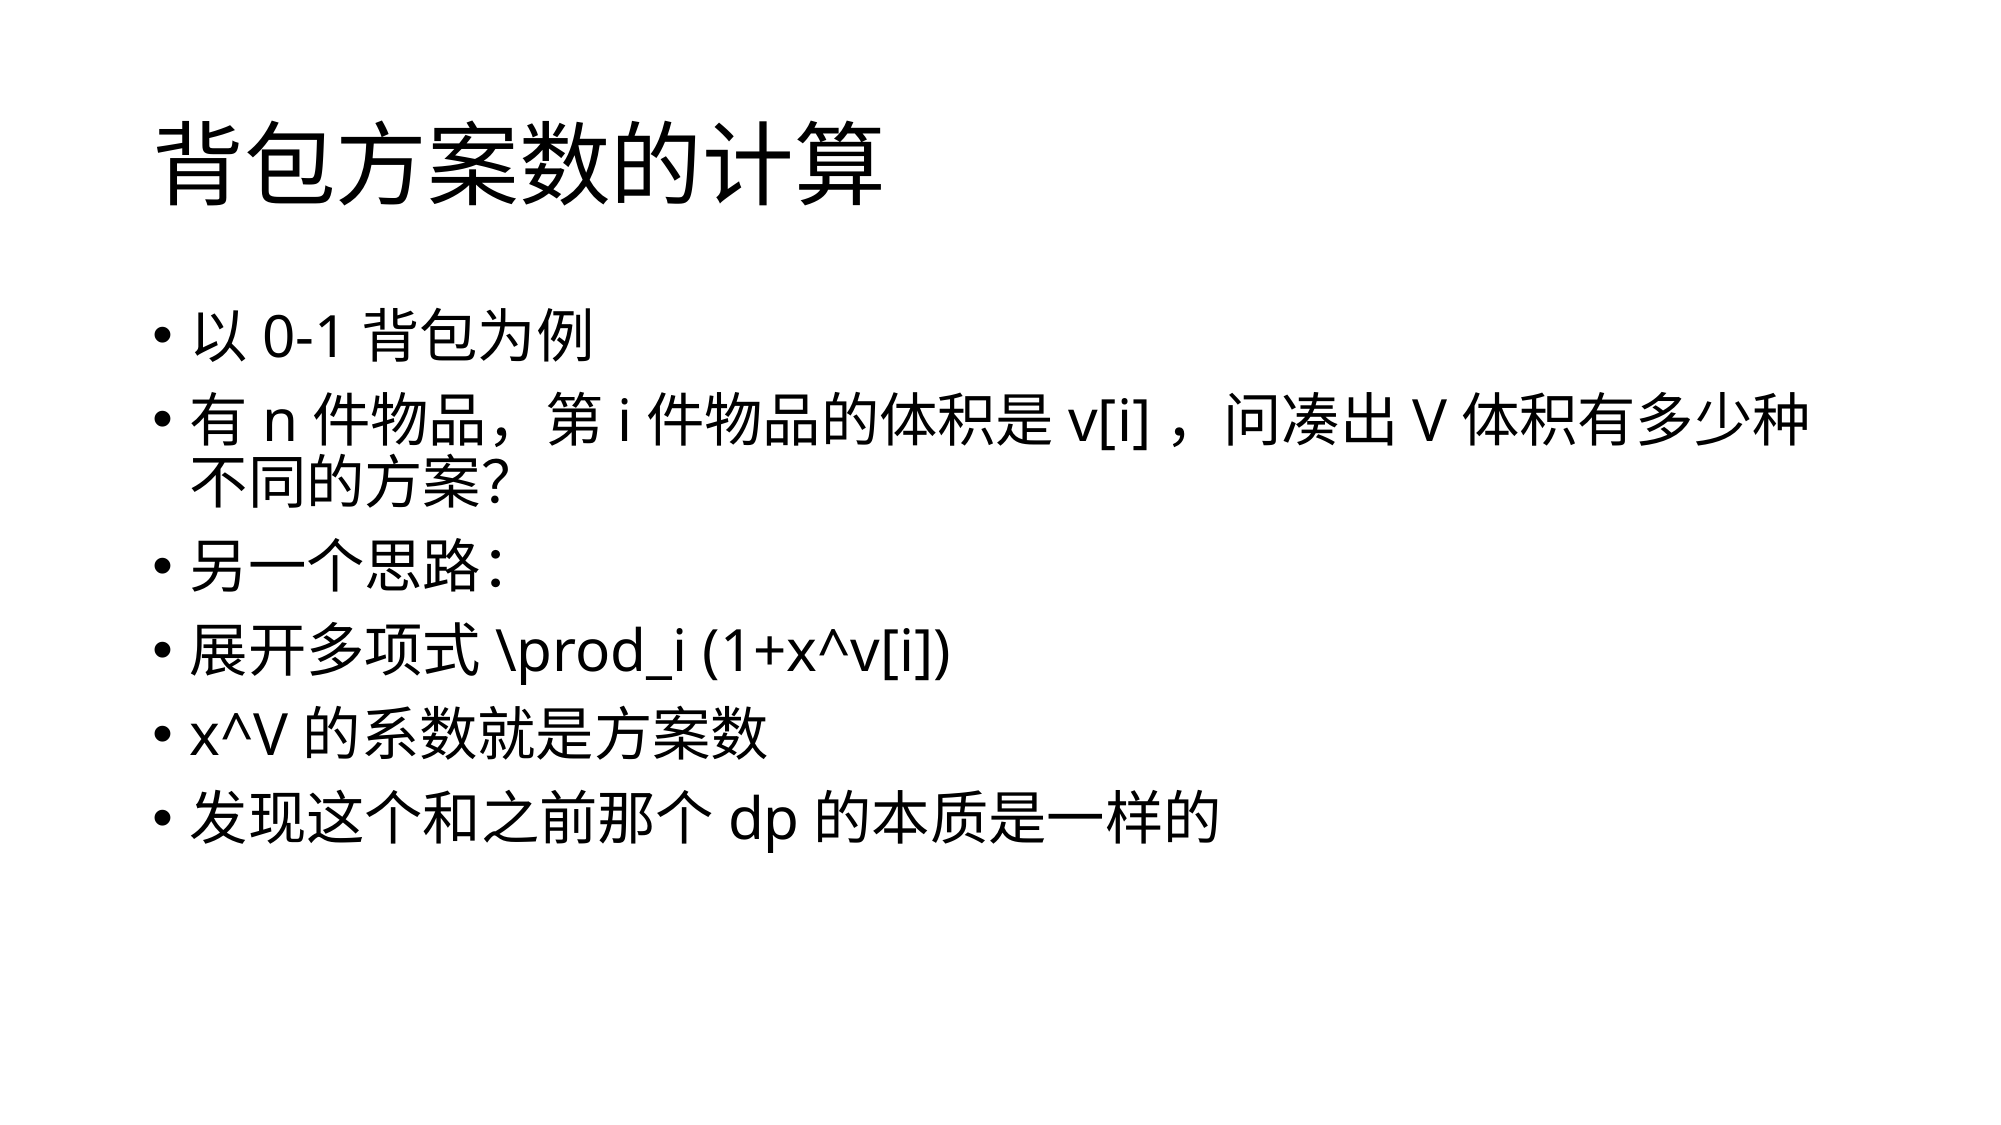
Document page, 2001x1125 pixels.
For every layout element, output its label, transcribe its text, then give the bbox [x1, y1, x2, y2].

title 背包方案数的计算 [137, 59, 1863, 278]
list 以0-1背包为例 有n件物品，第i件物品的体积是v[i]，问凑出V体积有多少种不同的方案？ 另一个思路： 展开多项式\prod_i (1+x^v[i]) x^V的系数就是方案数 发现这个和之前那个dp的本质是一样的 [137, 299, 1863, 1014]
